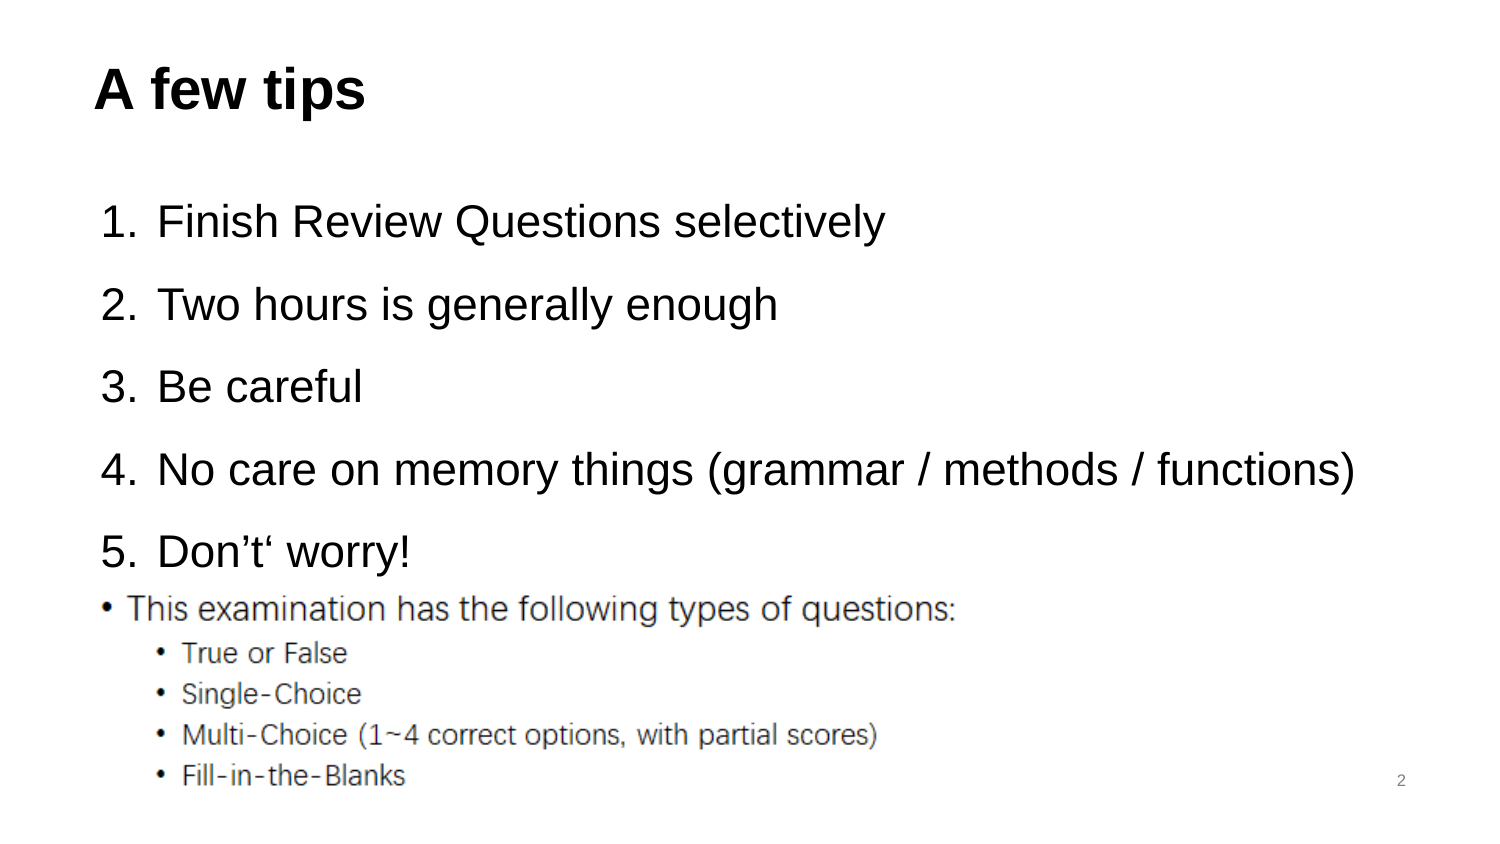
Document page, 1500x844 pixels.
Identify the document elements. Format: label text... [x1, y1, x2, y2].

picture [85, 588, 986, 803]
slide_number 2 [1059, 767, 1418, 793]
text_box Finish Review Questions selectively Two hours is generally enough Be careful No care on memory things (grammar / methods / functions) Don’t‘ worry! [85, 156, 1386, 584]
title A few tips [82, 0, 1418, 127]
